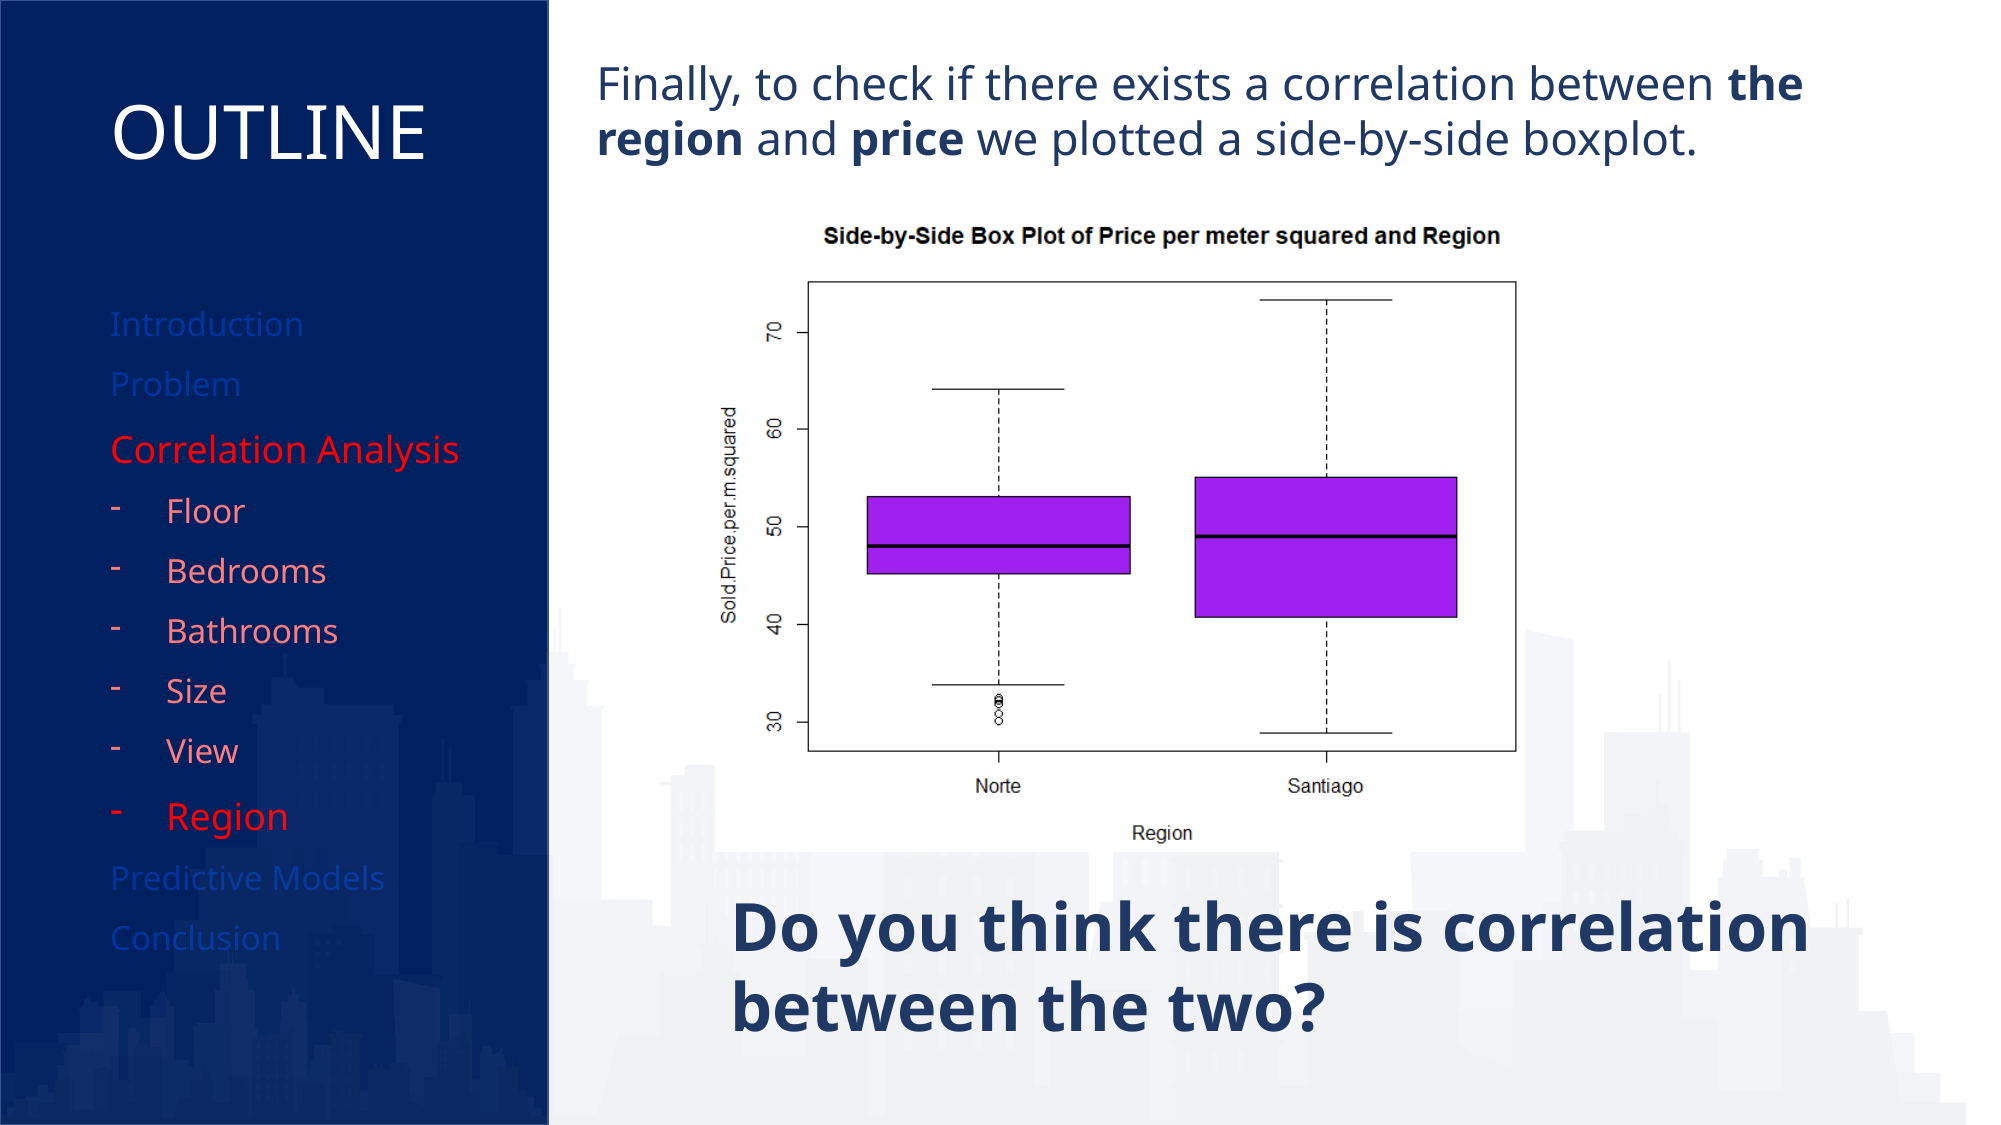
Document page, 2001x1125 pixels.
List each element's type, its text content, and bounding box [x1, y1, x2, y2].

text_box [0, 150, 1967, 1125]
text_box [0, 0, 549, 150]
text_box OUTLINE [95, 77, 581, 150]
text_box Do you think there is correlation between the two? [715, 877, 1897, 1097]
picture [715, 209, 1525, 852]
text_box Finally, to check if there exists a correlation between the region and price we plotted a side-by-side boxplot. [581, 47, 1967, 217]
